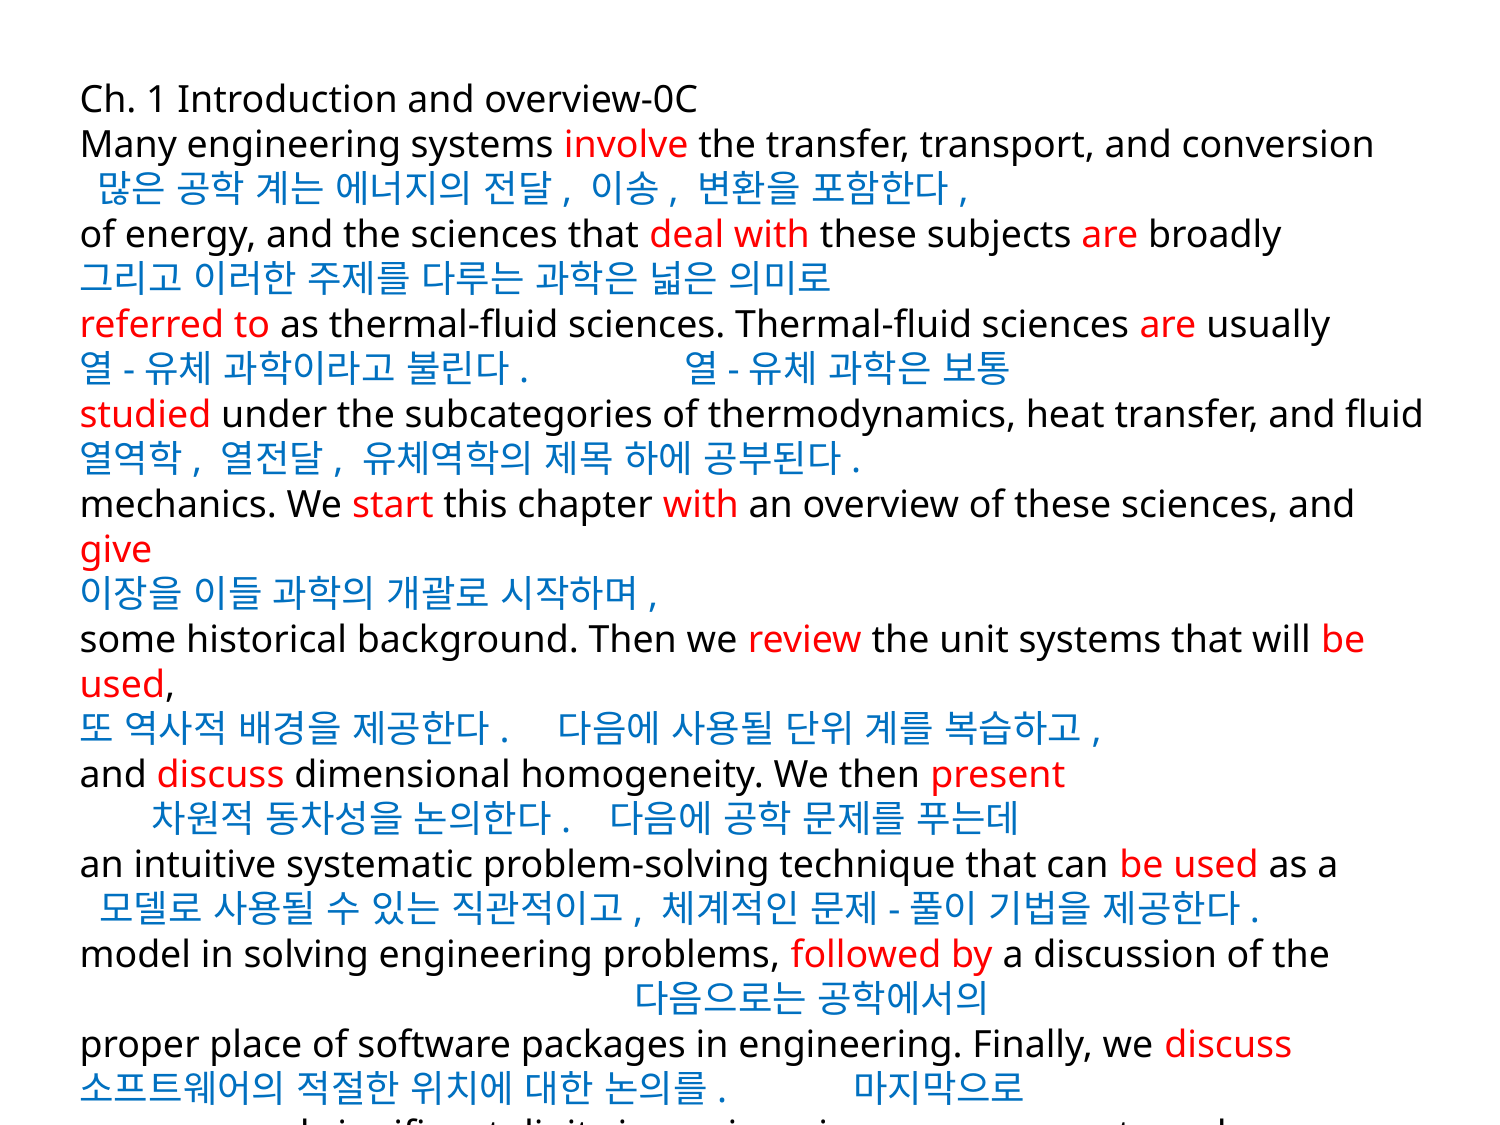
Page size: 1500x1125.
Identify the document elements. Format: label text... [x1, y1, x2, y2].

text_box Ch. 1 Introduction and overview-0C Many engineering systems involve the transfer, transport, and conversion 많은 공학 계는 에너지의 전달, 이송, 변환을 포함한다, of energy, and the sciences that deal with these subjects are broadly 그리고 이러한 주제를 다루는 과학은 넓은 의미로 referred to as thermal-fluid sciences. Thermal-fluid sciences are usually 열-유체 과학이라고 불린다. 열-유체 과학은 보통 studied under the subcategories of thermodynamics, heat transfer, and fluid 열역학, 열전달, 유체역학의 제목 하에 공부된다. mechanics. We start this chapter with an overview of these sciences, and give 이장을 이들 과학의 개괄로 시작하며, some historical background. Then we review the unit systems that will be used, 또 역사적 배경을 제공한다. 다음에 사용될 단위 계를 복습하고, and discuss dimensional homogeneity. We then present 차원적 동차성을 논의한다. 다음에 공학 문제를 푸는데 an intuitive systematic problem-solving technique that can be used as a 모델로 사용될 수 있는 직관적이고, 체계적인 문제-풀이 기법을 제공한다. model in solving engineering problems, followed by a discussion of the 다음으로는 공학에서의 proper place of software packages in engineering. Finally, we discuss 소프트웨어의 적절한 위치에 대한 논의를. 마지막으로 accuracy and significant digits in engineering measurements and calculations. 공학적 계측과 계산에서의 정확성과 유효 숫자에 대해 논의한다. [64, 67, 1447, 1125]
